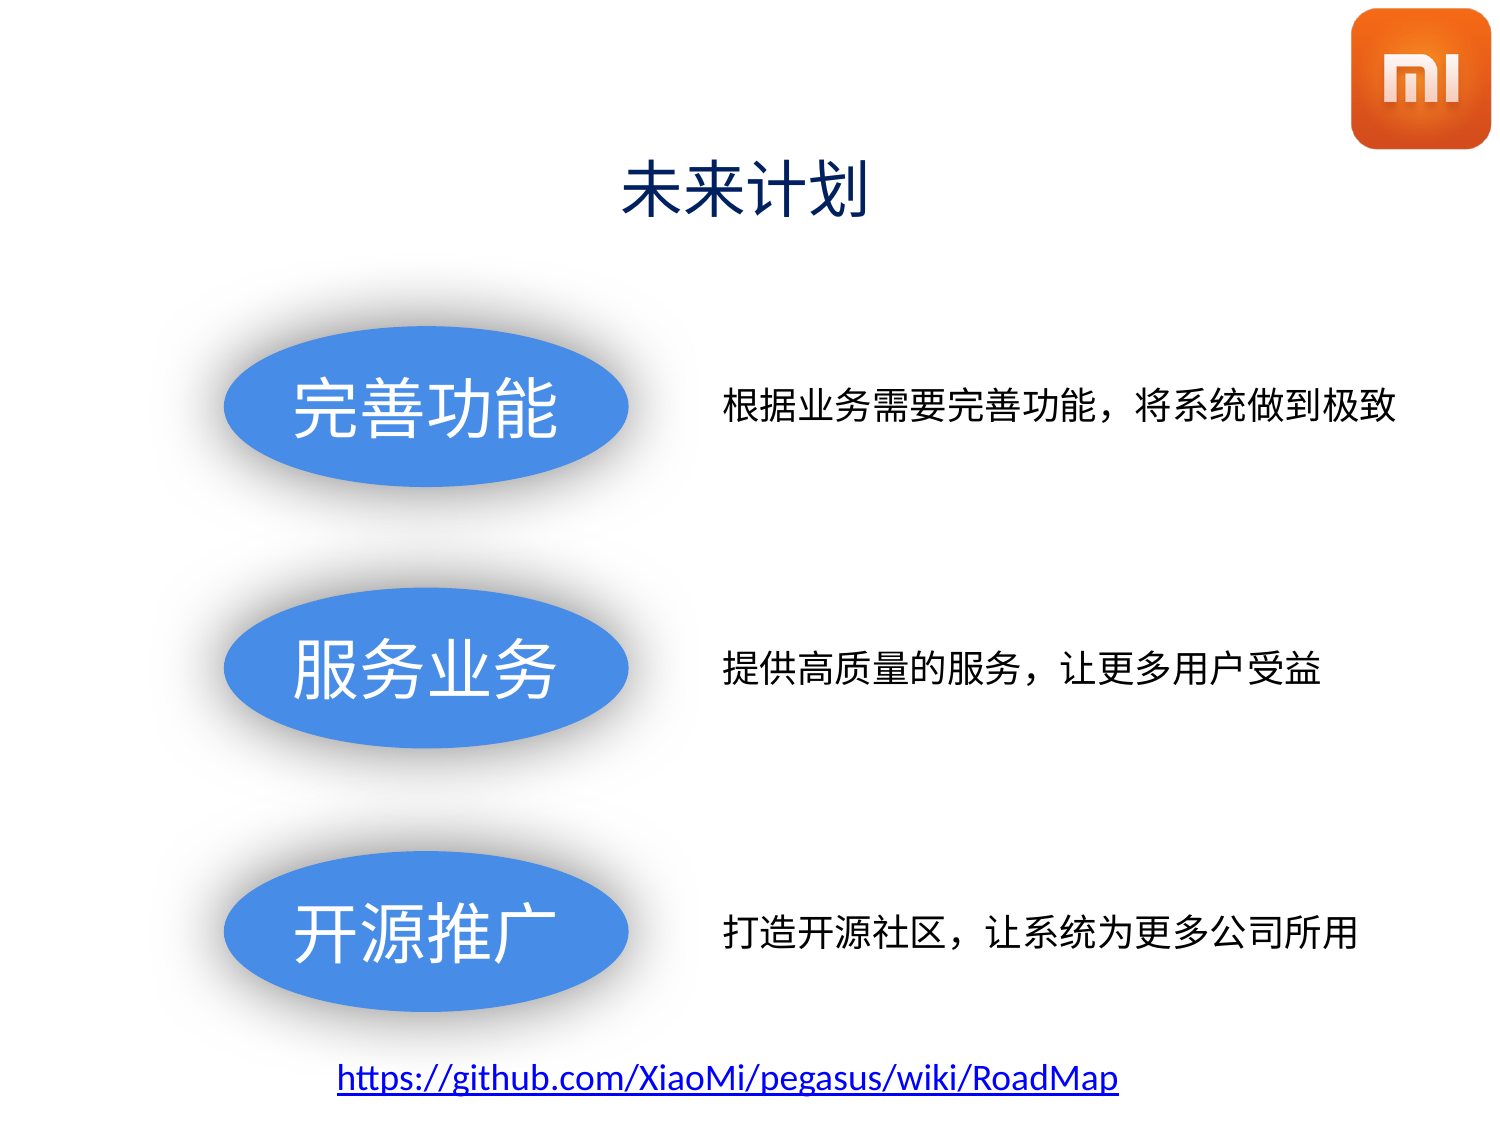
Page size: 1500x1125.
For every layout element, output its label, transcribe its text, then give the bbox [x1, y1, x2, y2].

text_box 未来计划 [86, 142, 1406, 233]
text_box 完善功能 [223, 326, 629, 488]
text_box 打造开源社区，让系统为更多公司所用 [715, 901, 1460, 962]
text_box 服务业务 [223, 587, 629, 749]
text_box 提供高质量的服务，让更多用户受益 [714, 637, 1406, 698]
text_box 根据业务需要完善功能，将系统做到极致 [715, 374, 1418, 435]
text_box 开源推广 [223, 851, 629, 1012]
text_box https://github.com/XiaoMi/pegasus/wiki/RoadMap [321, 1045, 1205, 1106]
picture [1342, 0, 1500, 158]
